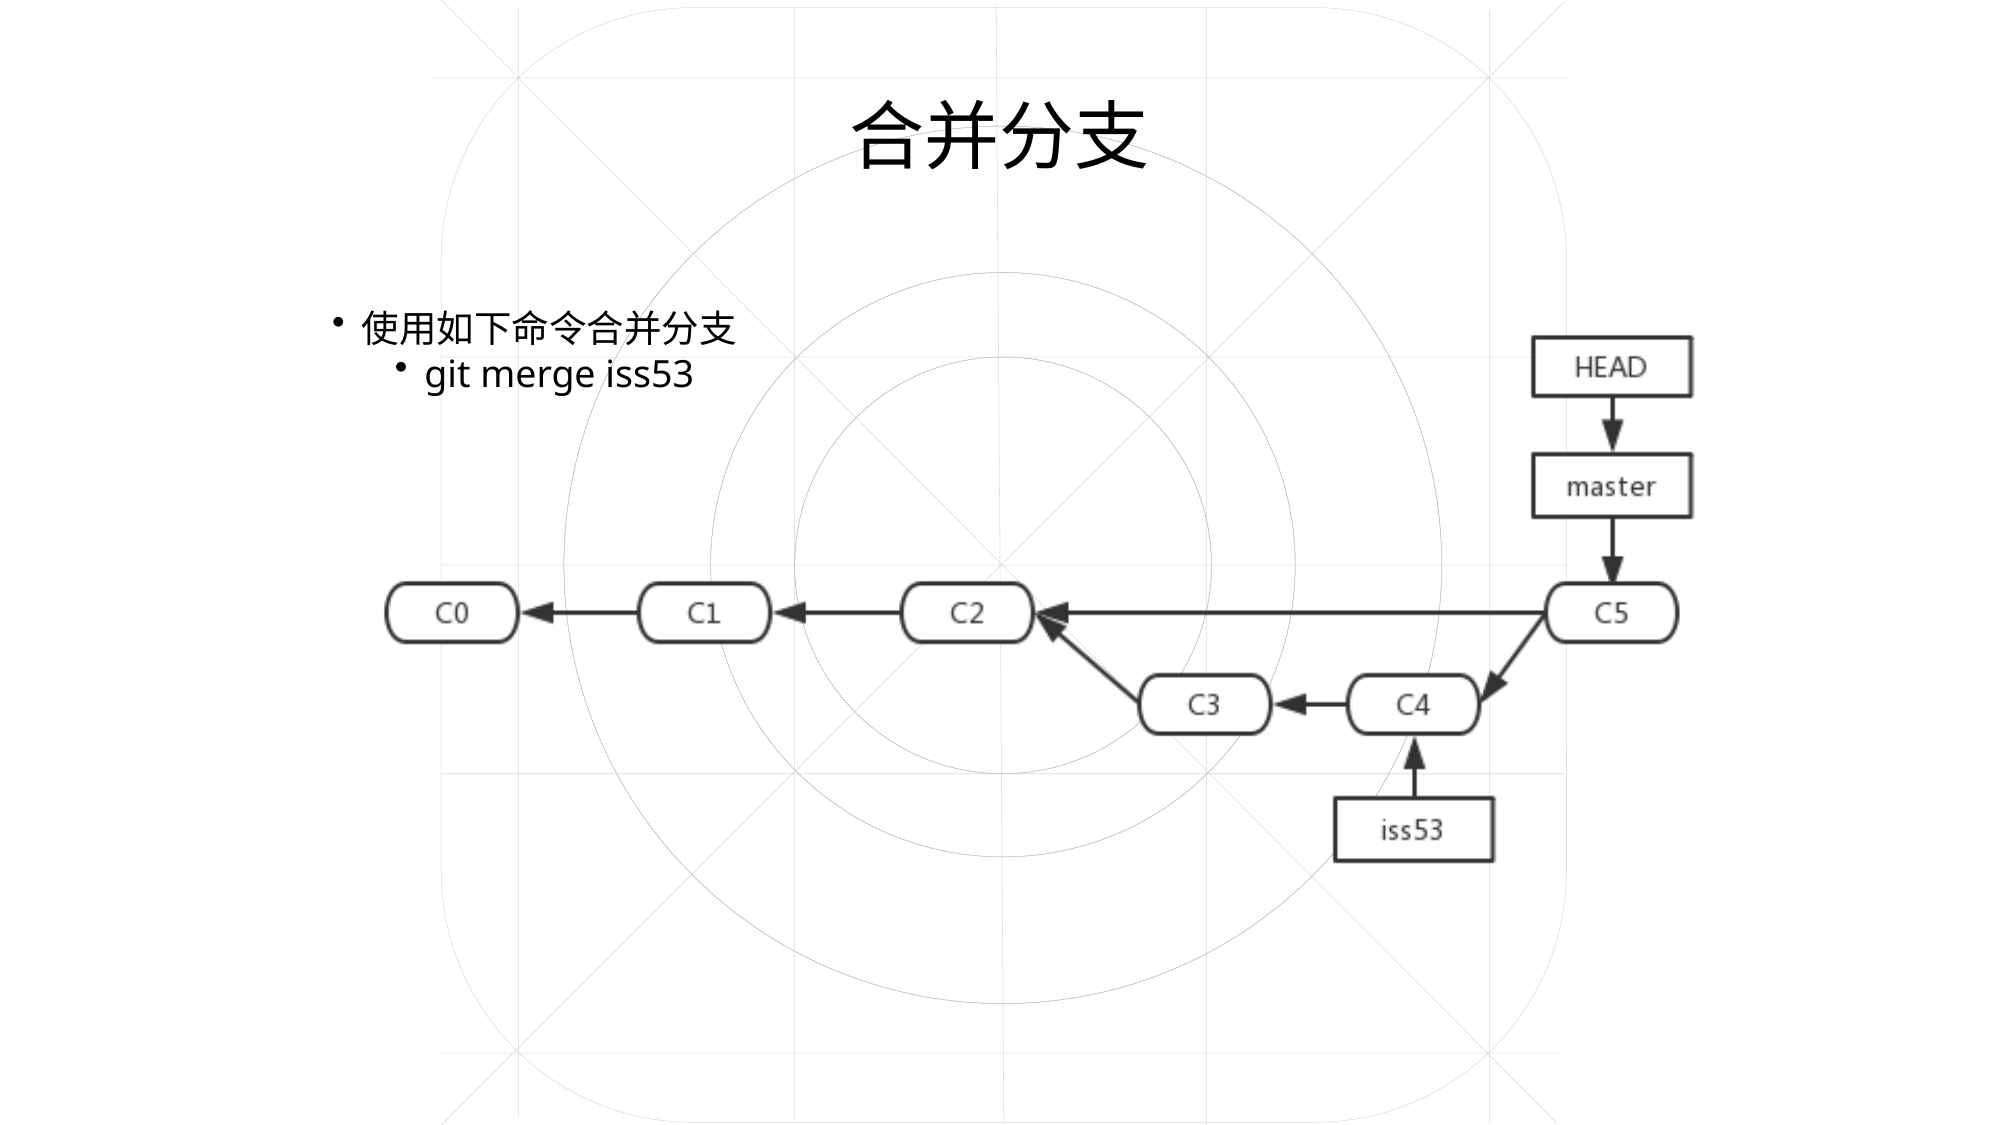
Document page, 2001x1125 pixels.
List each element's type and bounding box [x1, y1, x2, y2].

text_box [433, 0, 1567, 238]
picture [287, 238, 1755, 929]
text_box [433, 929, 1567, 1125]
